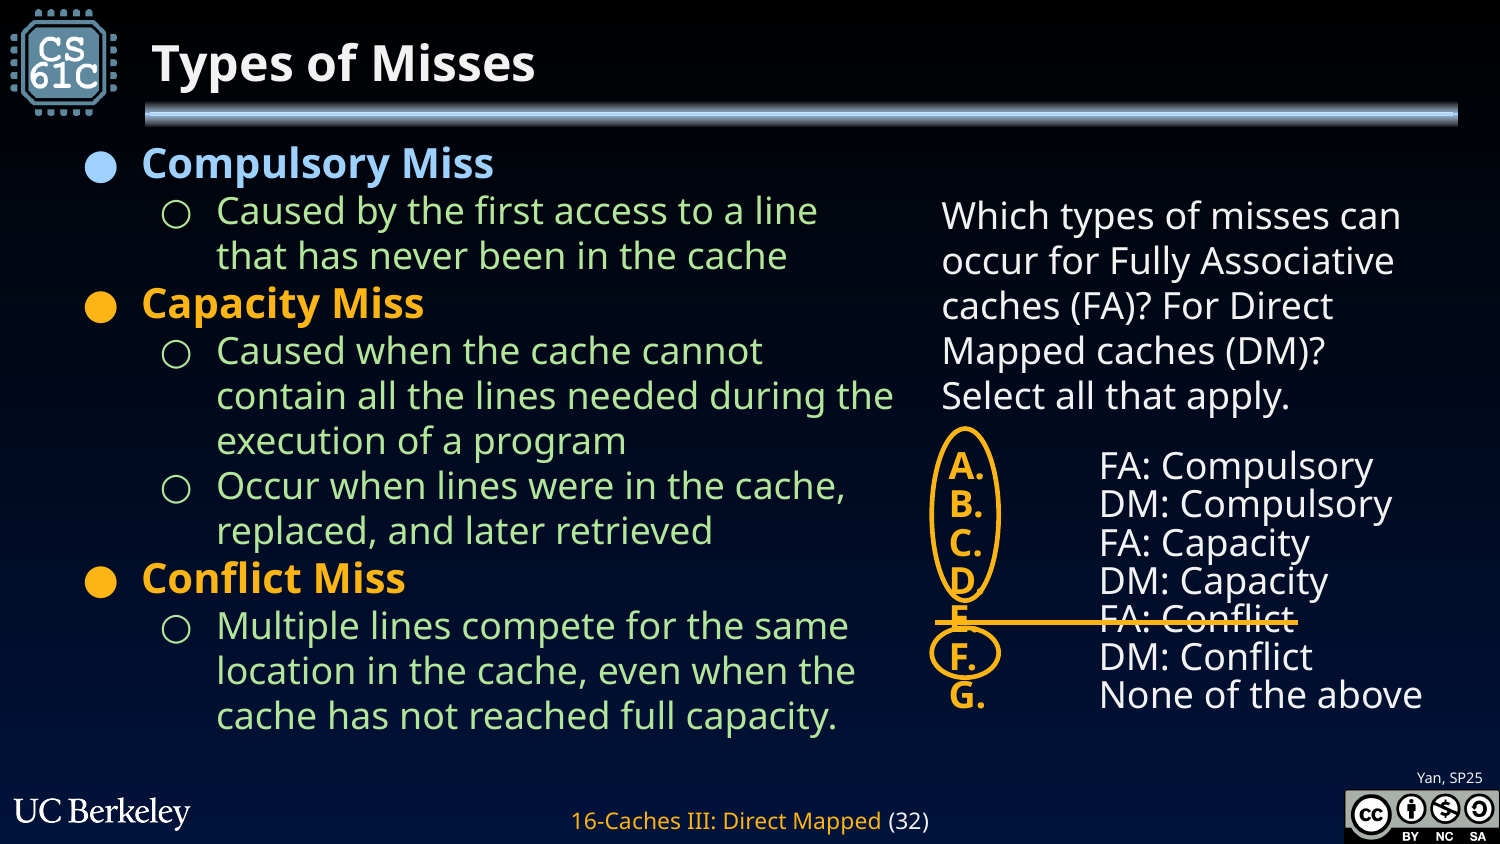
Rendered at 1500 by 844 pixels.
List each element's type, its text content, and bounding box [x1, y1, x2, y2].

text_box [931, 428, 1299, 678]
text_box A. FA: Compulsory B. DM: Compulsory C. FA: Capacity D. DM: Capacity E. FA: Conflict F. DM: Conflict G. None of the above [933, 434, 1468, 737]
picture [13, 797, 191, 831]
list Compulsory Miss Caused by the first access to a line that has never been in the cache Capacity Miss Caused when the cache cannot contain all the lines needed during the execution of a program Occur when lines were in the cache, replaced, and later retrieved Conflict Miss Multiple lines compete for the same location in the cache, even when the cache has not reached full capacity. [51, 122, 914, 628]
picture [1344, 789, 1500, 844]
picture [10, 9, 117, 116]
title Types of Misses [136, 16, 1449, 111]
text_box Which types of misses can occur for Fully Associative caches (FA)? For Direct Mapped caches (DM)? Select all that apply. [926, 177, 1461, 435]
